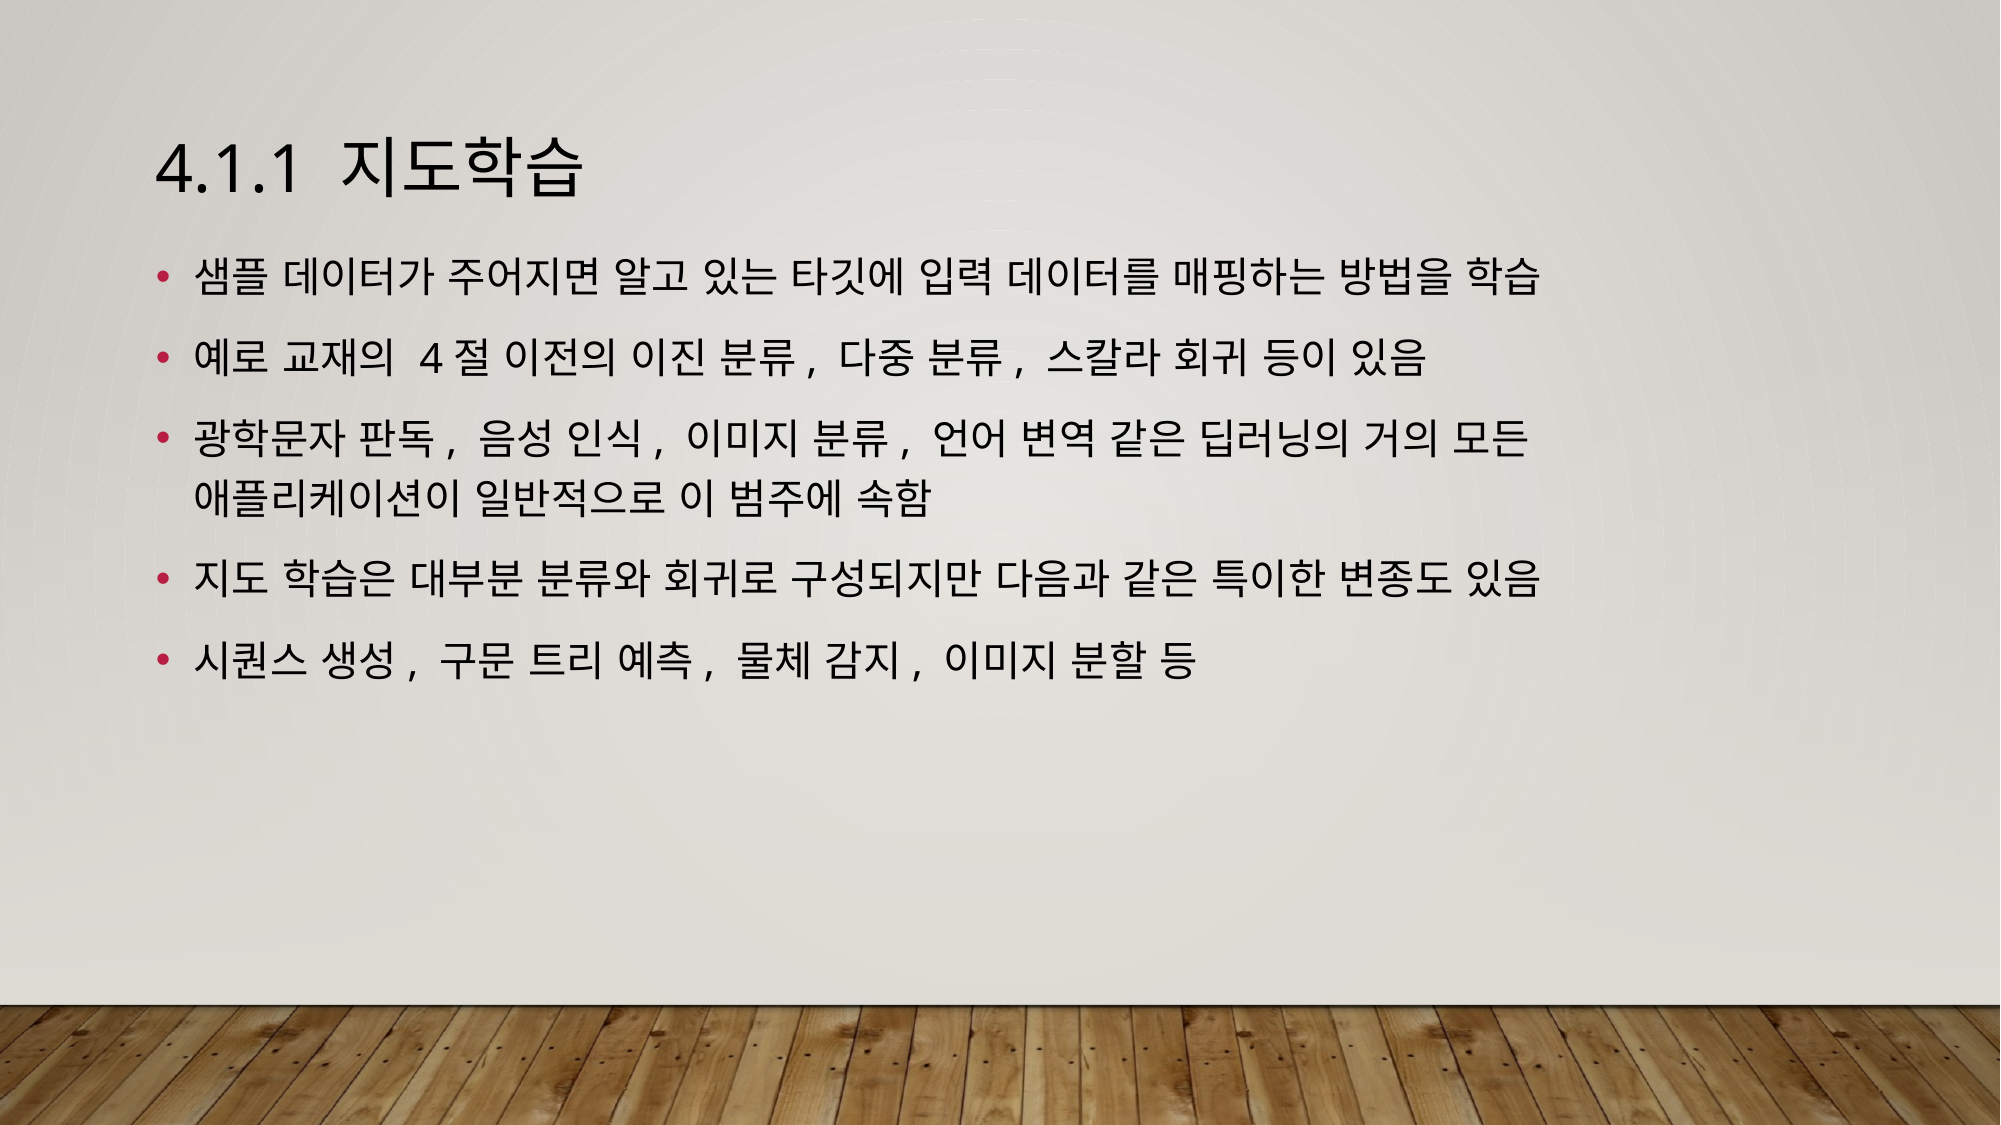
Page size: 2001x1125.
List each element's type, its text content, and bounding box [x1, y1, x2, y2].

list 샘플 데이터가 주어지면 알고 있는 타깃에 입력 데이터를 매핑하는 방법을 학습 예로 교재의 4절 이전의 이진 분류, 다중 분류, 스칼라 회귀 등이 있음 광학문자 판독, 음성 인식, 이미지 분류, 언어 변역 같은 딥러닝의 거의 모든 애플리케이션이 일반적으로 이 범주에 속함 지도 학습은 대부분 분류와 회귀로 구성되지만 다음과 같은 특이한 변종도 있음 시퀀스 생성, 구문 트리 예측, 물체 감지, 이미지 분할 등 [140, 233, 1717, 902]
picture [0, 1005, 2000, 1125]
title 4.1.1 지도학습 [140, 127, 1717, 224]
